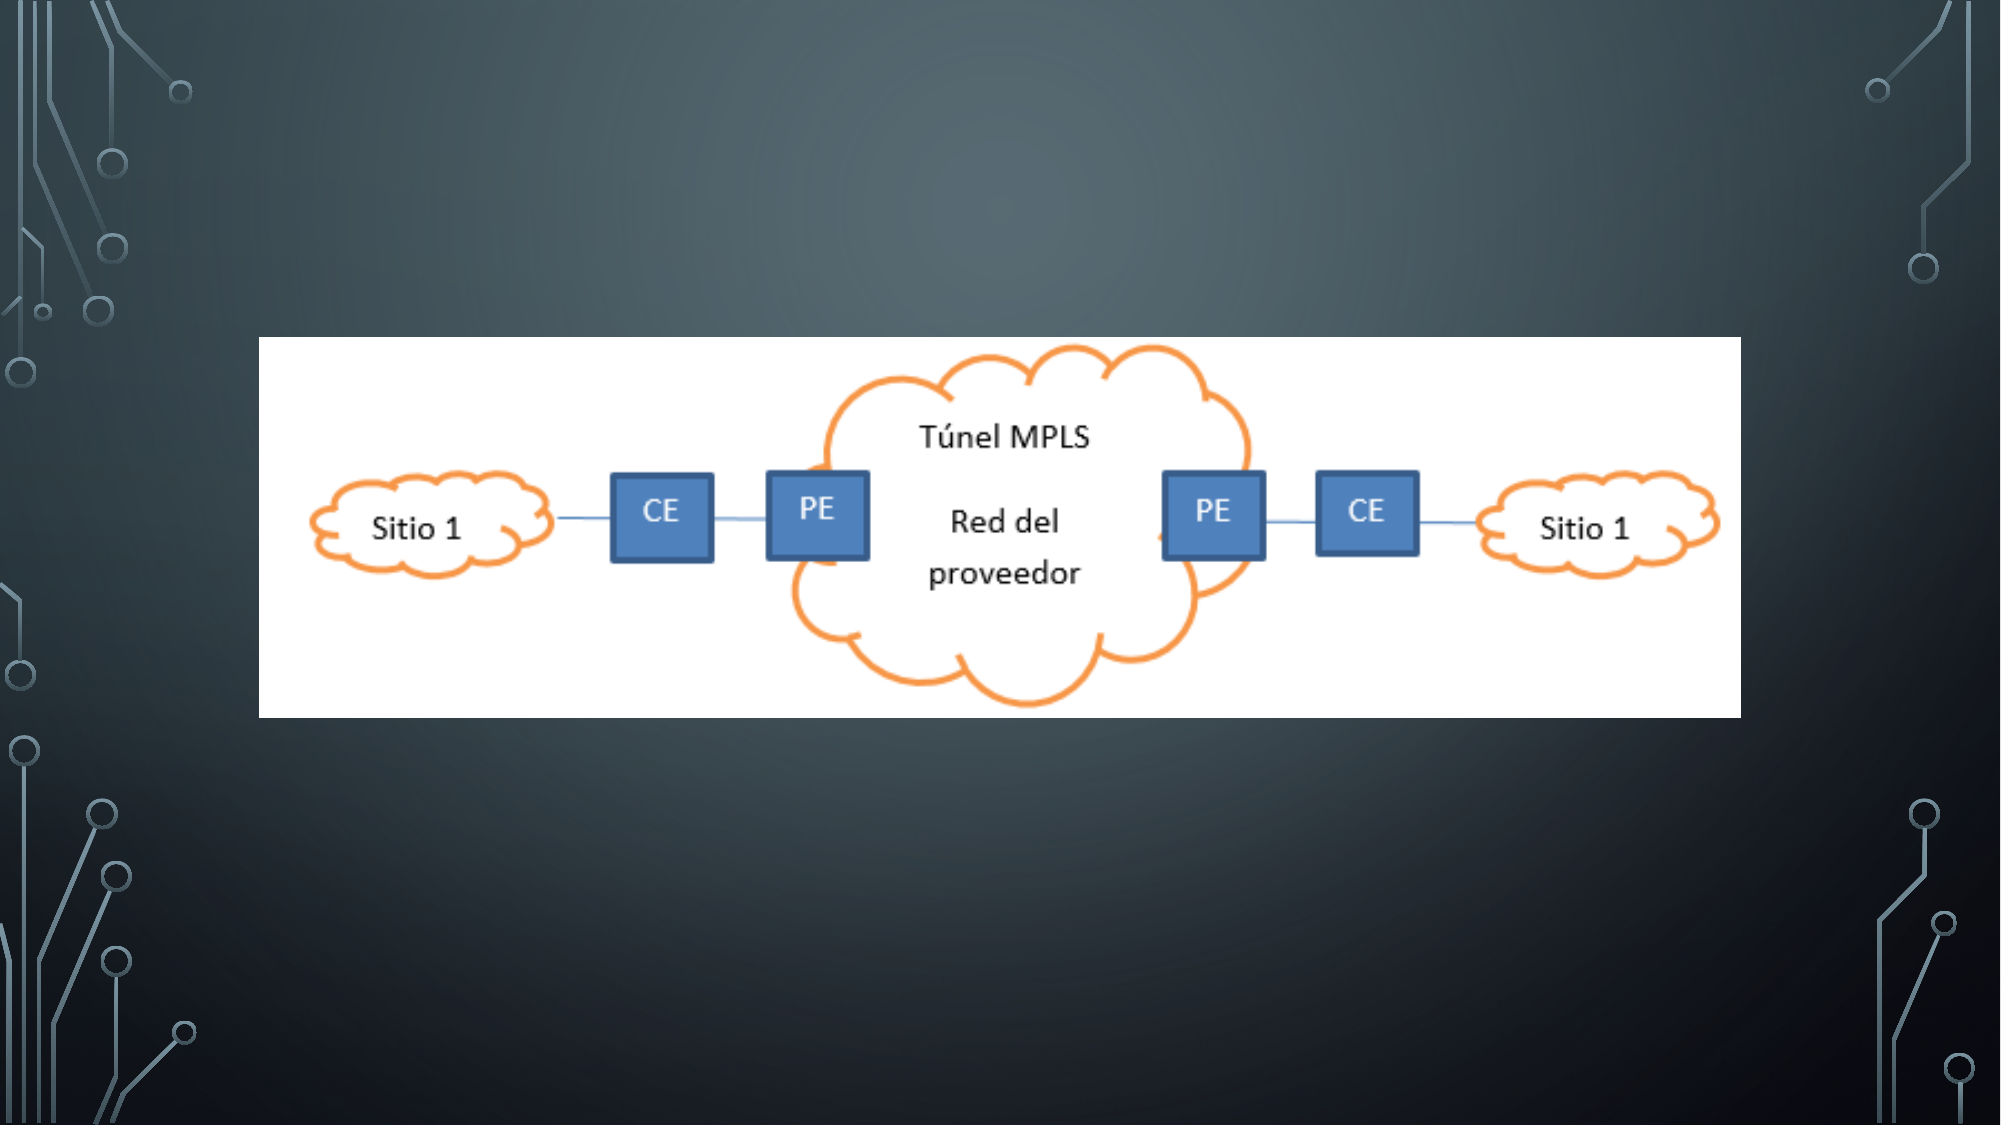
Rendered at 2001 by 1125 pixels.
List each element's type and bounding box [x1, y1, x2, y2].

list [259, 336, 1741, 718]
